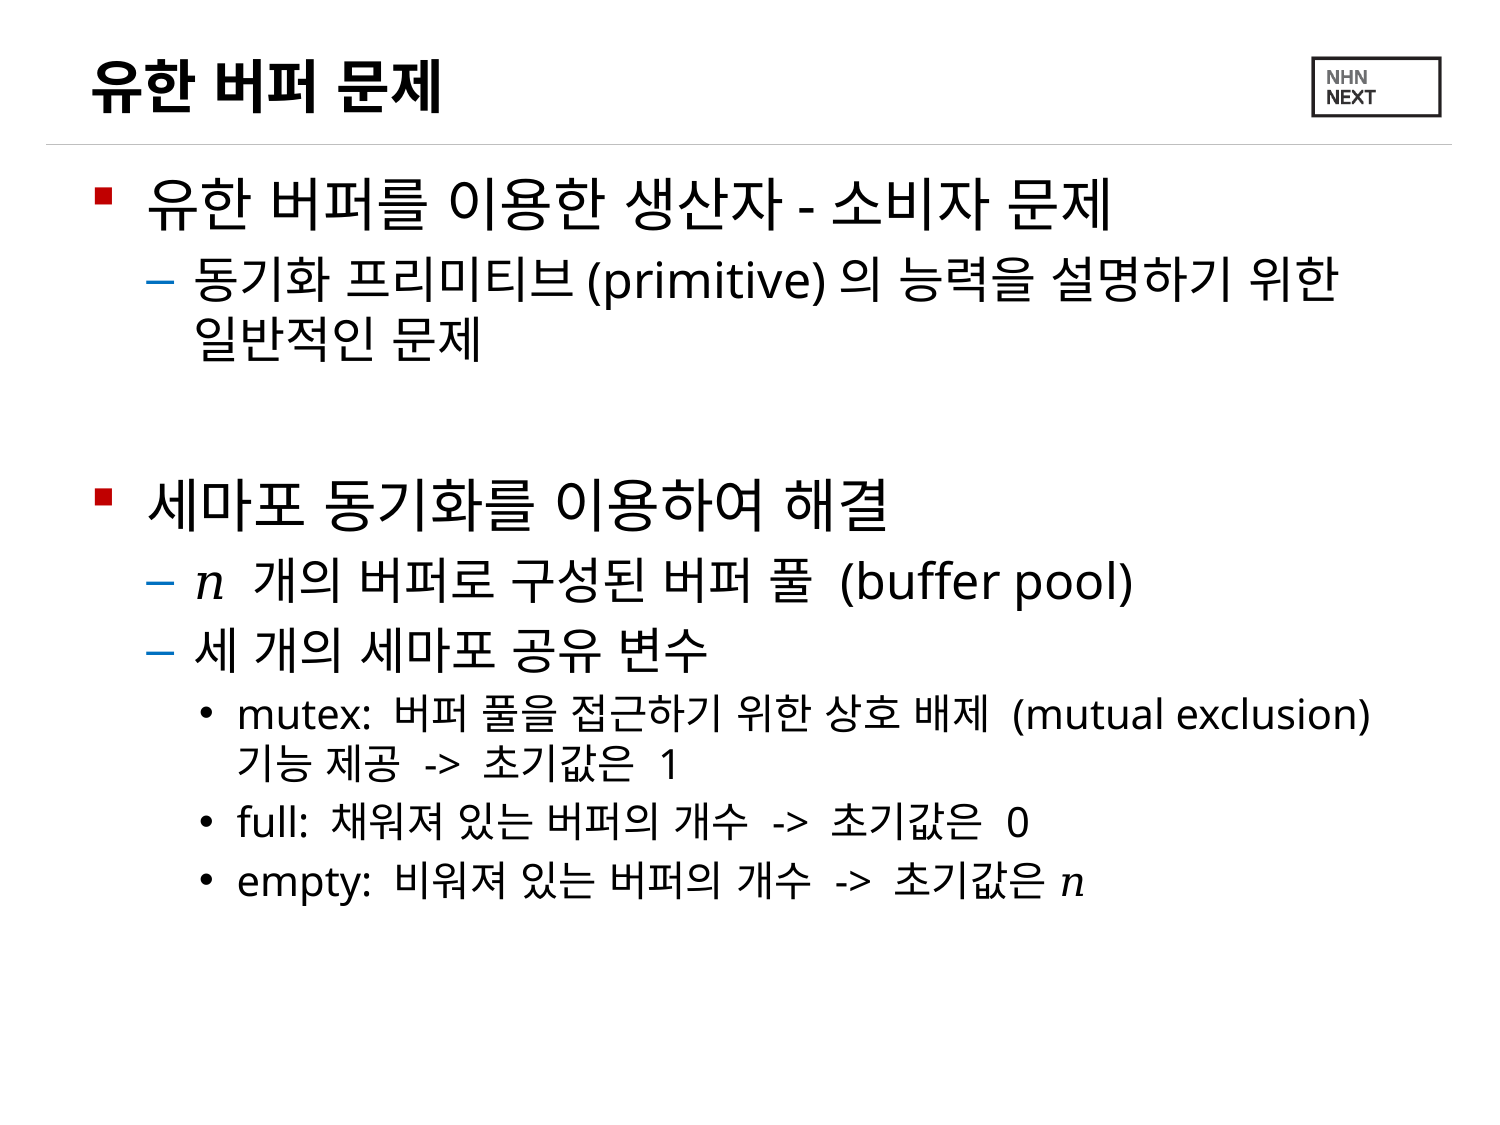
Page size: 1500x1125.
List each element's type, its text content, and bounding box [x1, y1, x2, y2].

title 유한 버퍼 문제 [75, 45, 1425, 126]
picture [1425, 54, 1445, 119]
list 유한 버퍼를 이용한 생산자-소비자 문제 동기화 프리미티브(primitive)의 능력을 설명하기 위한 일반적인 문제 세마포 동기화를 이용하여 해결 𝑛 개의 버퍼로 구성된 버퍼 풀 (buffer pool) 세 개의 세마포 공유 변수 mutex: 버퍼 풀을 접근하기 위한 상호 배제 (mutual exclusion) 기능 제공 -> 초기값은 1 full: 채워져 있는 버퍼의 개수 -> 초기값은 0 empty: 비워져 있는 버퍼의 개수 -> 초기값은 𝑛 [75, 160, 1425, 1047]
